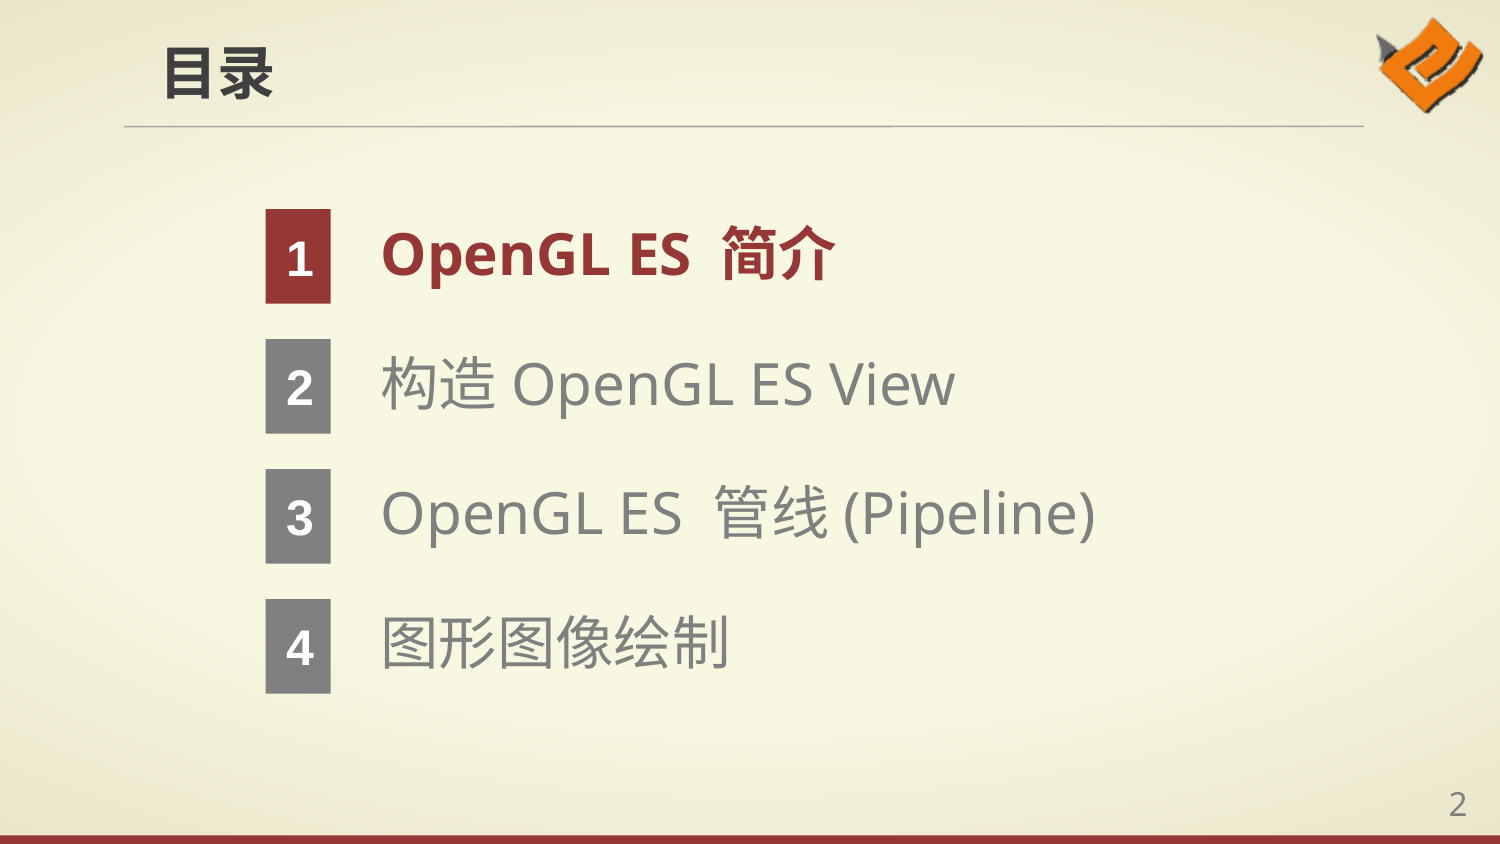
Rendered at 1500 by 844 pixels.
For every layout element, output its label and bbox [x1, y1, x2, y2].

text_box [265, 469, 1323, 564]
text_box [265, 599, 1323, 694]
text_box [265, 209, 1323, 304]
picture [0, 0, 1500, 835]
text_box [265, 339, 1323, 434]
